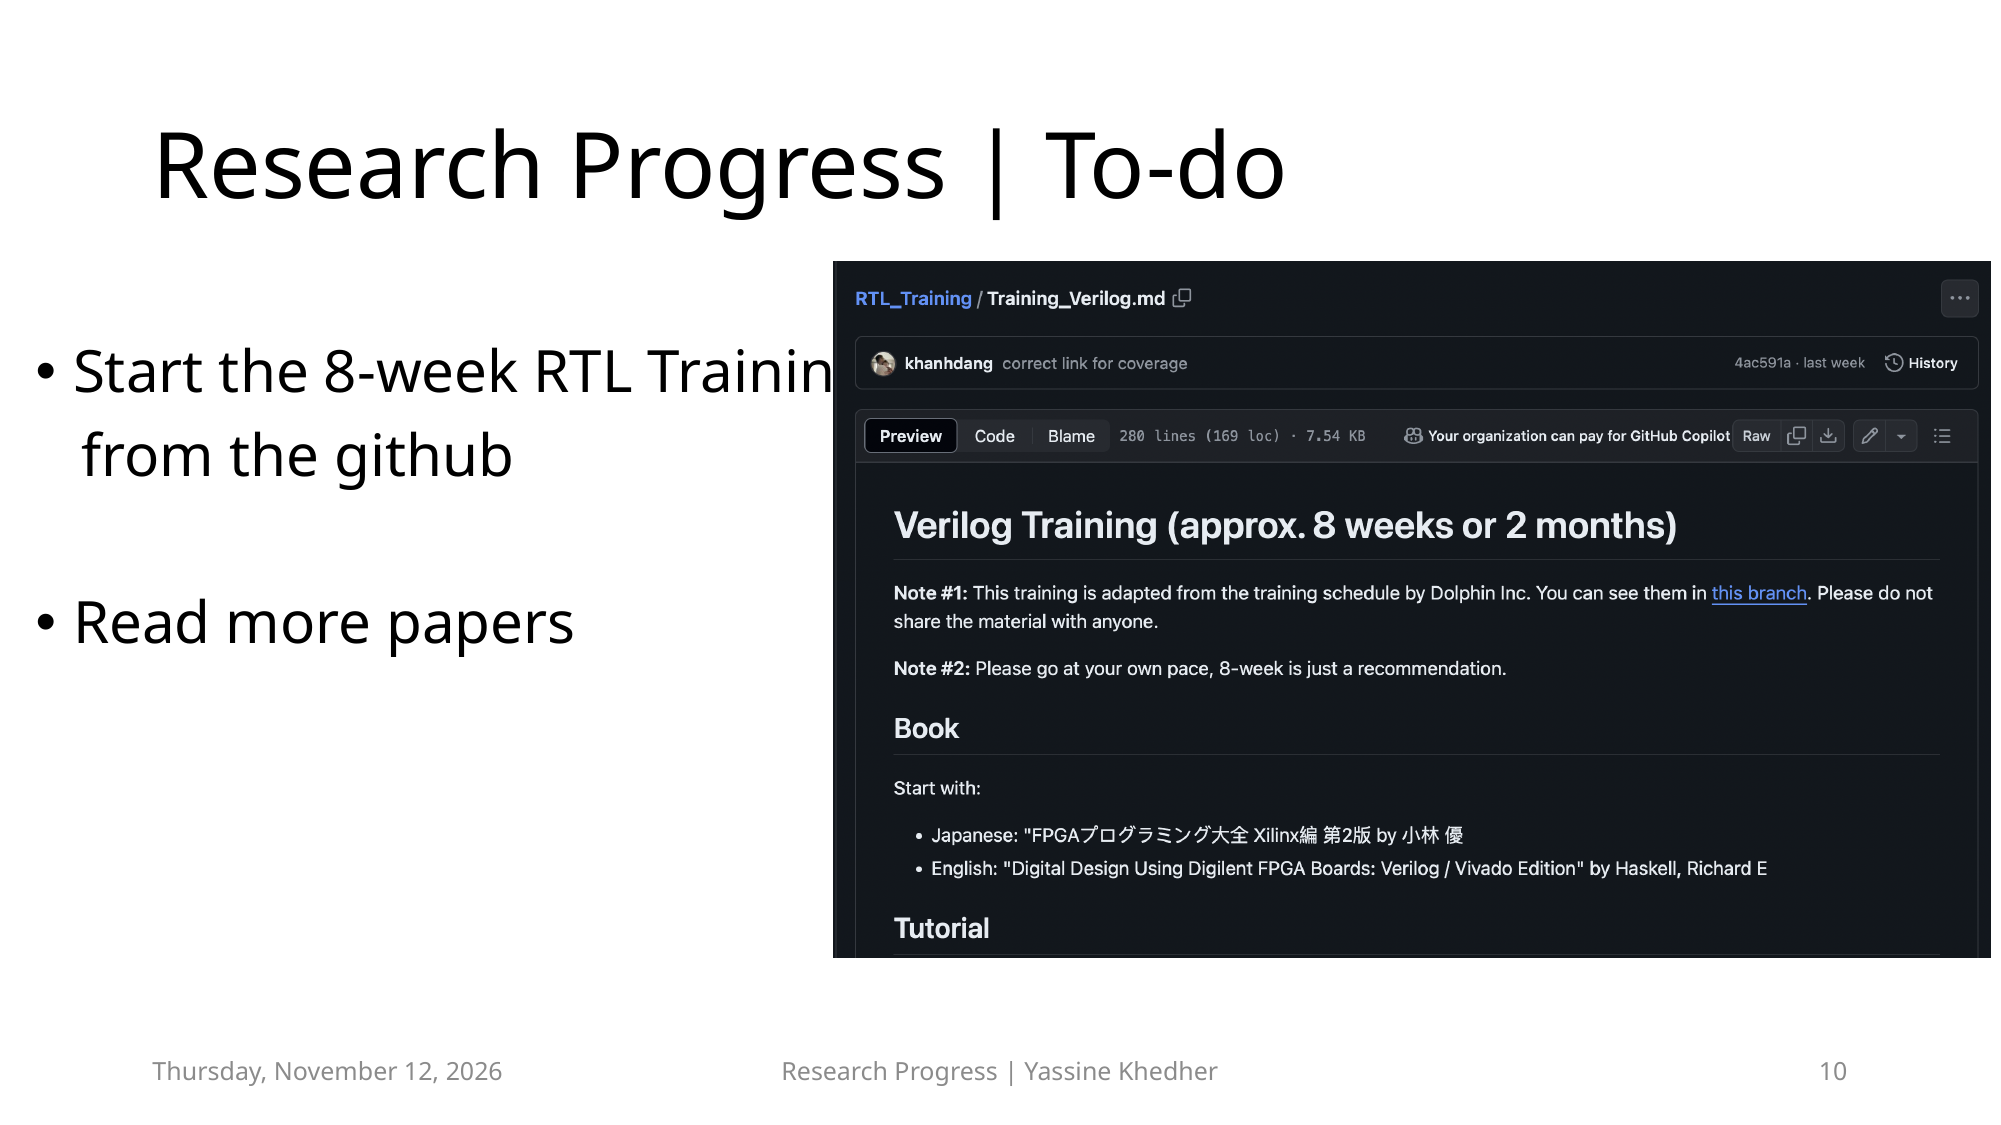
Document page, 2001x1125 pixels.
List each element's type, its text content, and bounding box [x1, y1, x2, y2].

picture [833, 261, 1992, 958]
slide_number 10 [1412, 1042, 1863, 1103]
footer Research Progress | Yassine Khedher [662, 1042, 1338, 1103]
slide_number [137, 1042, 588, 1103]
list Start the 8-week RTL Training from the github Read more papers [20, 244, 1746, 958]
title Research Progress | To-do [137, 59, 1863, 261]
